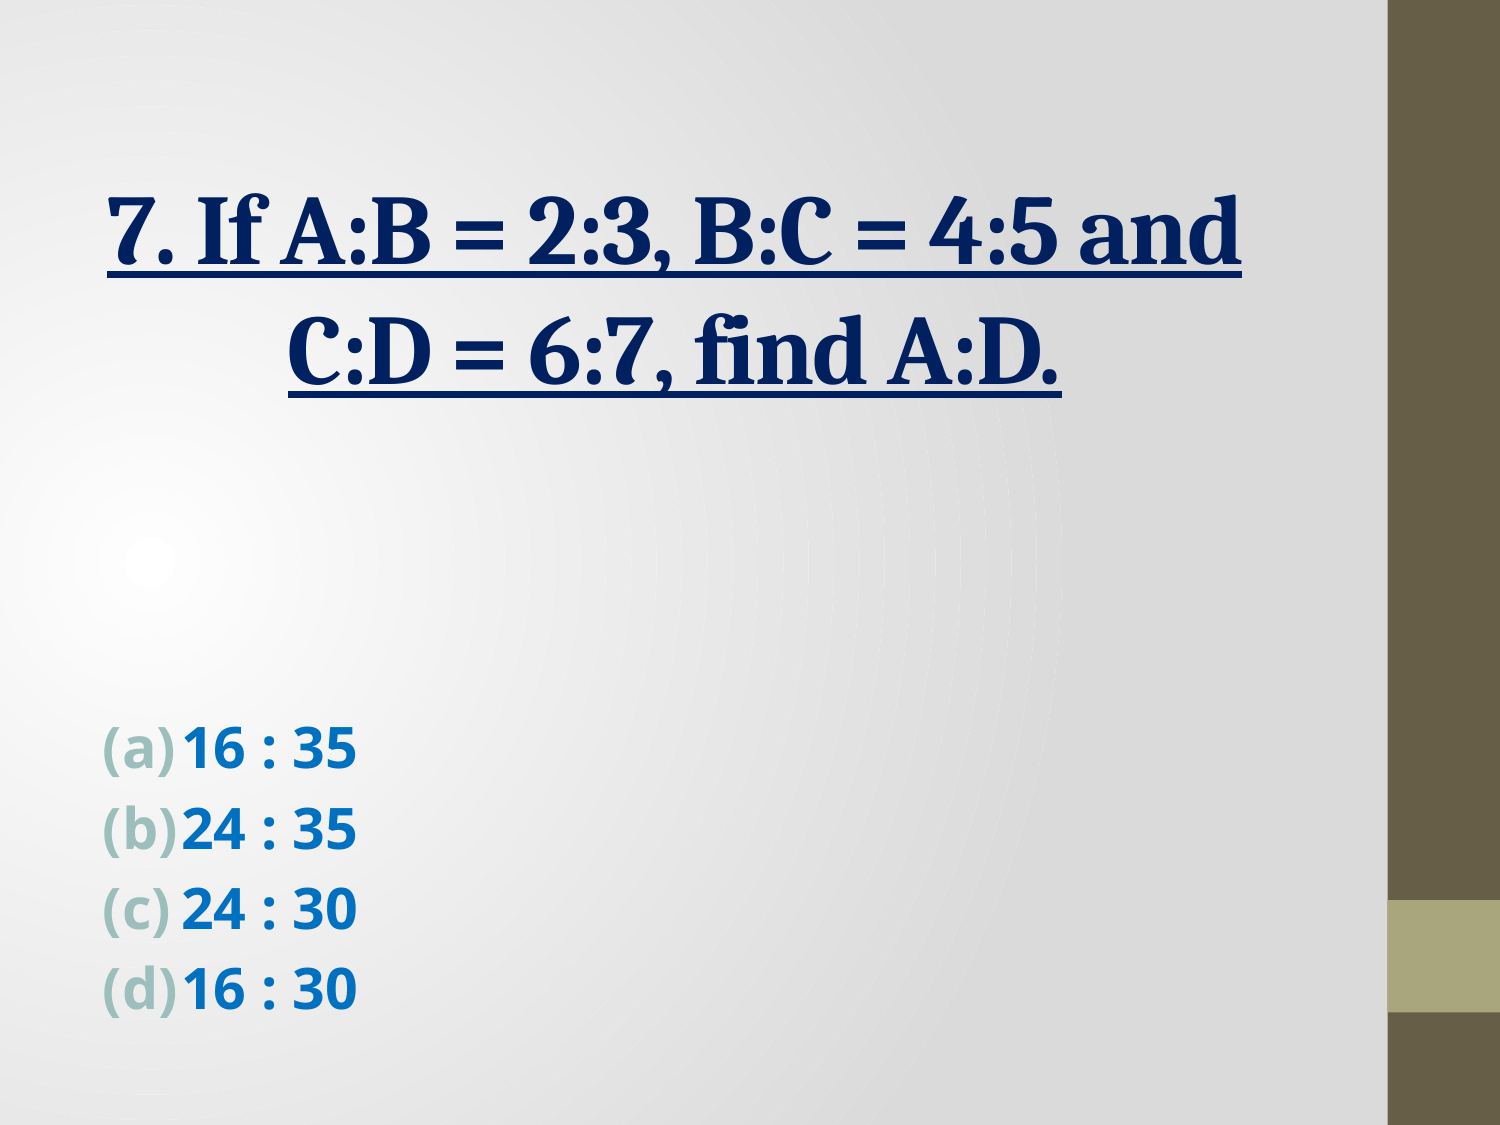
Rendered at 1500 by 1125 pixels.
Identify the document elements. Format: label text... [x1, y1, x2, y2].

list 16 : 35 24 : 35 24 : 30 16 : 30 [24, 562, 1375, 1100]
title 7. If A:B = 2:3, B:C = 4:5 and C:D = 6:7, find A:D. [24, 0, 1325, 450]
